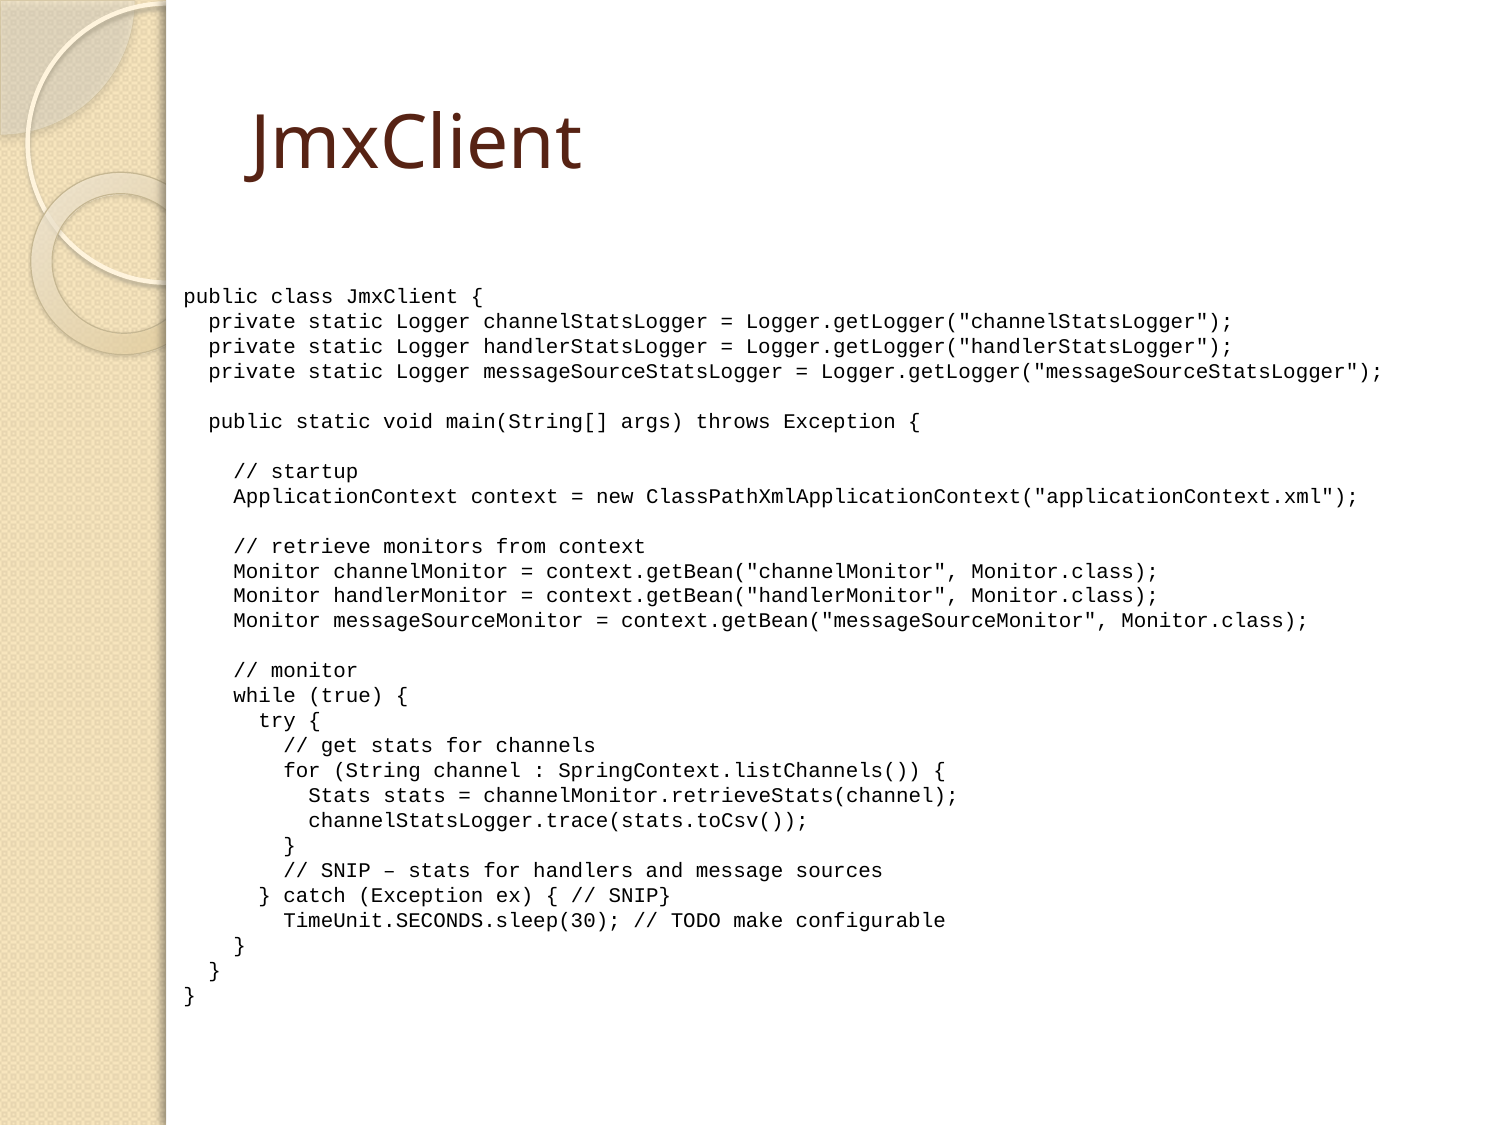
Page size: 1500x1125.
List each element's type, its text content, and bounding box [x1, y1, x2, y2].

title JmxClient [235, 45, 1466, 233]
text_box public class JmxClient { private static Logger channelStatsLogger = Logger.getLogger("channelStatsLogger"); private static Logger handlerStatsLogger = Logger.getLogger("handlerStatsLogger"); private static Logger messageSourceStatsLogger = Logger.getLogger("messageSourceStatsLogger"); public static void main(String[] args) throws Exception { // startup ApplicationContext context = new ClassPathXmlApplicationContext("applicationContext.xml"); // retrieve monitors from context Monitor channelMonitor = context.getBean("channelMonitor", Monitor.class); Monitor handlerMonitor = context.getBean("handlerMonitor", Monitor.class); Monitor messageSourceMonitor = context.getBean("messageSourceMonitor", Monitor.class); // monitor while (true) { try { // get stats for channels for (String channel : SpringContext.listChannels()) { Stats stats = channelMonitor.retrieveStats(channel); channelStatsLogger.trace(stats.toCsv()); } // SNIP – stats for handlers and message sources } catch (Exception ex) { // SNIP} TimeUnit.SECONDS.sleep(30); // TODO make configurable } } } [168, 275, 1399, 1015]
